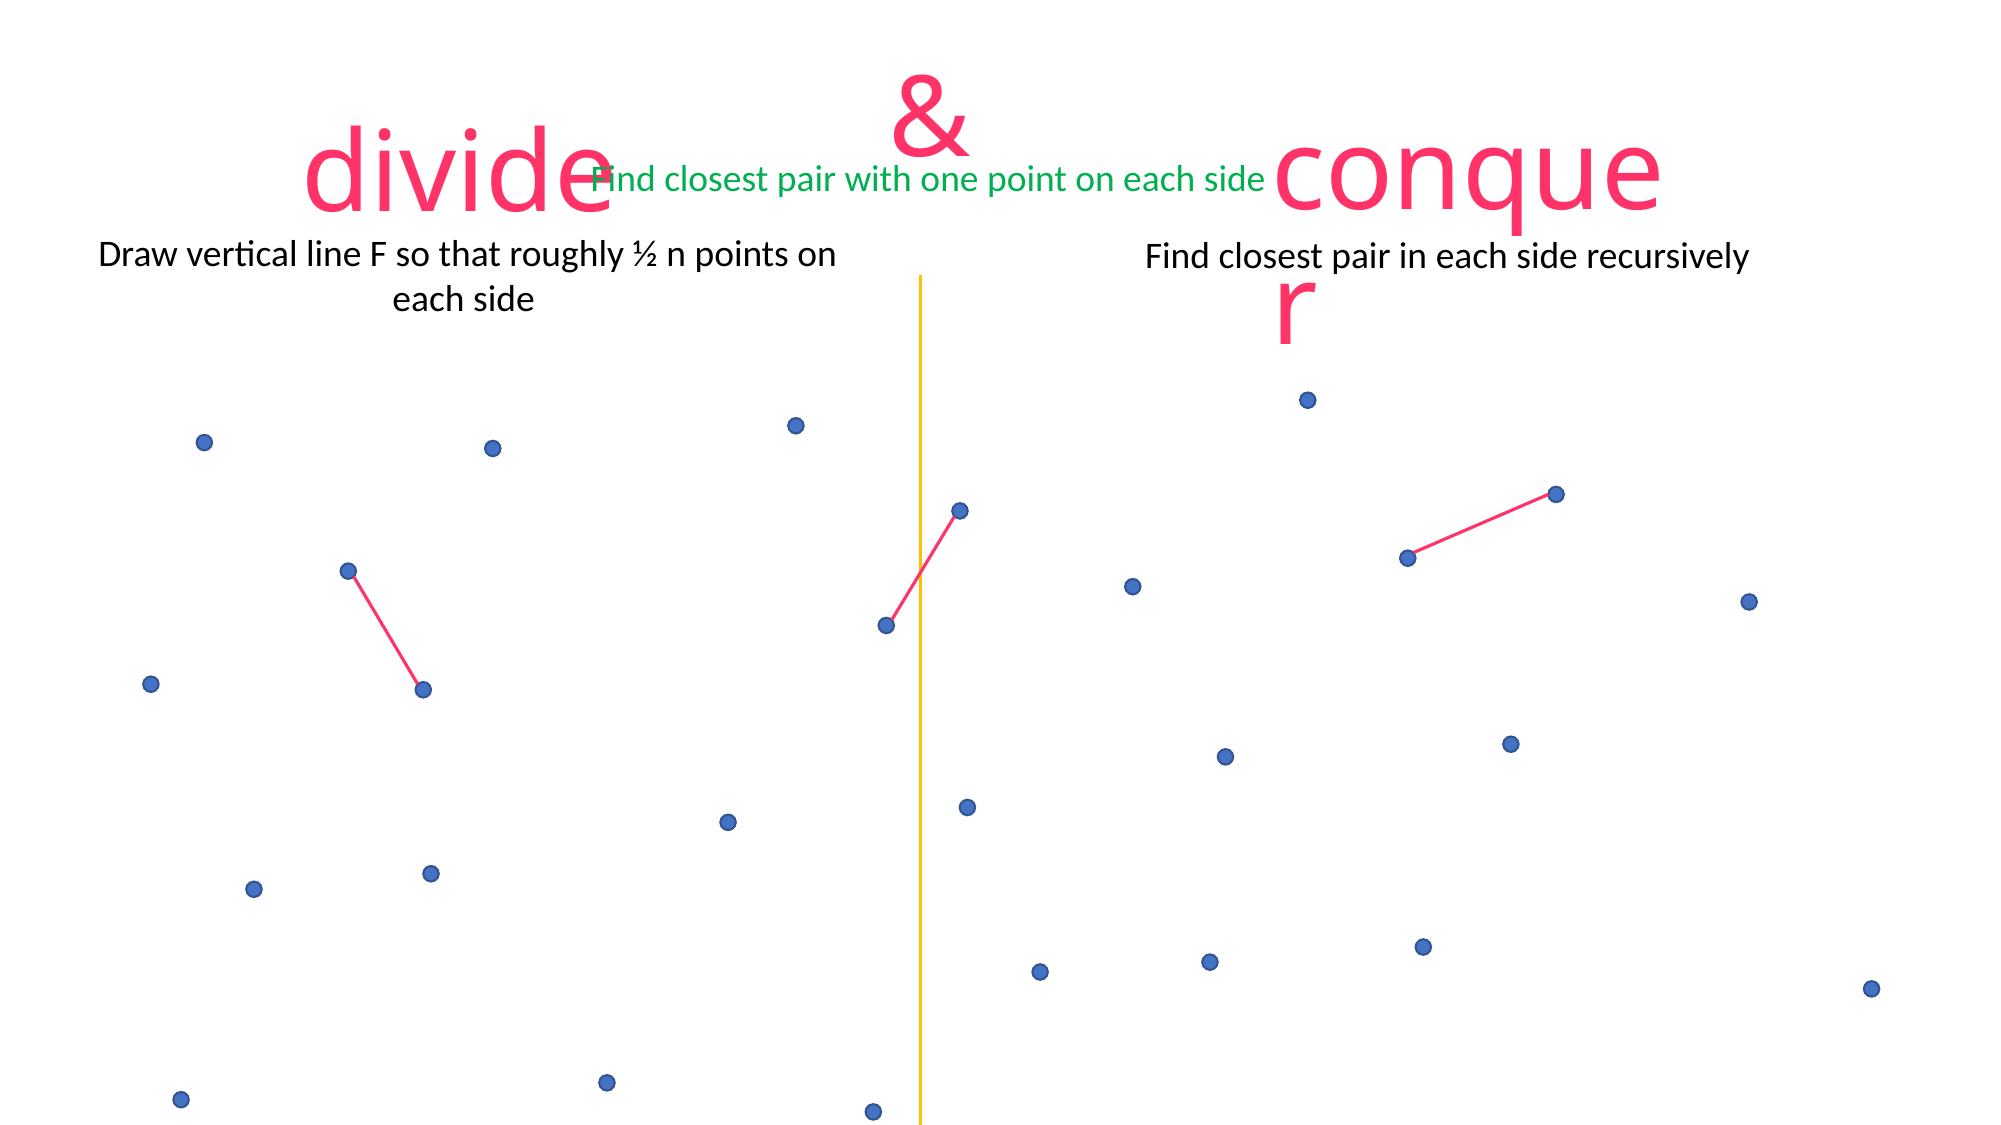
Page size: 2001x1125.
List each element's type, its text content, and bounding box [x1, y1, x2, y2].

text_box [142, 675, 160, 694]
text_box conquer [1256, 284, 1696, 375]
text_box [422, 864, 440, 883]
text_box [1298, 391, 1317, 410]
text_box [195, 433, 214, 452]
text_box [414, 680, 433, 699]
text_box [598, 1074, 616, 1092]
text_box [1414, 938, 1433, 956]
text_box [1740, 593, 1759, 611]
text_box Find closest pair with one point on each side [541, 146, 1316, 207]
text_box [1398, 549, 1417, 568]
text_box [339, 562, 358, 580]
text_box [1502, 735, 1520, 754]
text_box [951, 502, 969, 520]
text_box & [873, 36, 1001, 187]
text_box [891, 516, 955, 620]
text_box [719, 813, 737, 832]
text_box Draw vertical line F so that roughly ½ n points on each side [81, 221, 856, 327]
text_box [1547, 485, 1565, 504]
text_box [1216, 748, 1235, 766]
text_box [1031, 963, 1049, 981]
text_box [172, 1090, 190, 1109]
text_box [864, 1103, 883, 1121]
text_box [1862, 980, 1881, 998]
text_box [877, 616, 896, 635]
text_box conquer [1256, 90, 1696, 223]
text_box [1123, 577, 1142, 596]
text_box [245, 880, 263, 899]
text_box [1201, 953, 1219, 971]
text_box divide [286, 91, 642, 221]
text_box [483, 439, 502, 458]
text_box [787, 416, 805, 435]
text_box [353, 576, 418, 685]
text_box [1413, 494, 1549, 553]
text_box Find closest pair in each side recursively [1060, 223, 1835, 284]
text_box [958, 798, 977, 817]
